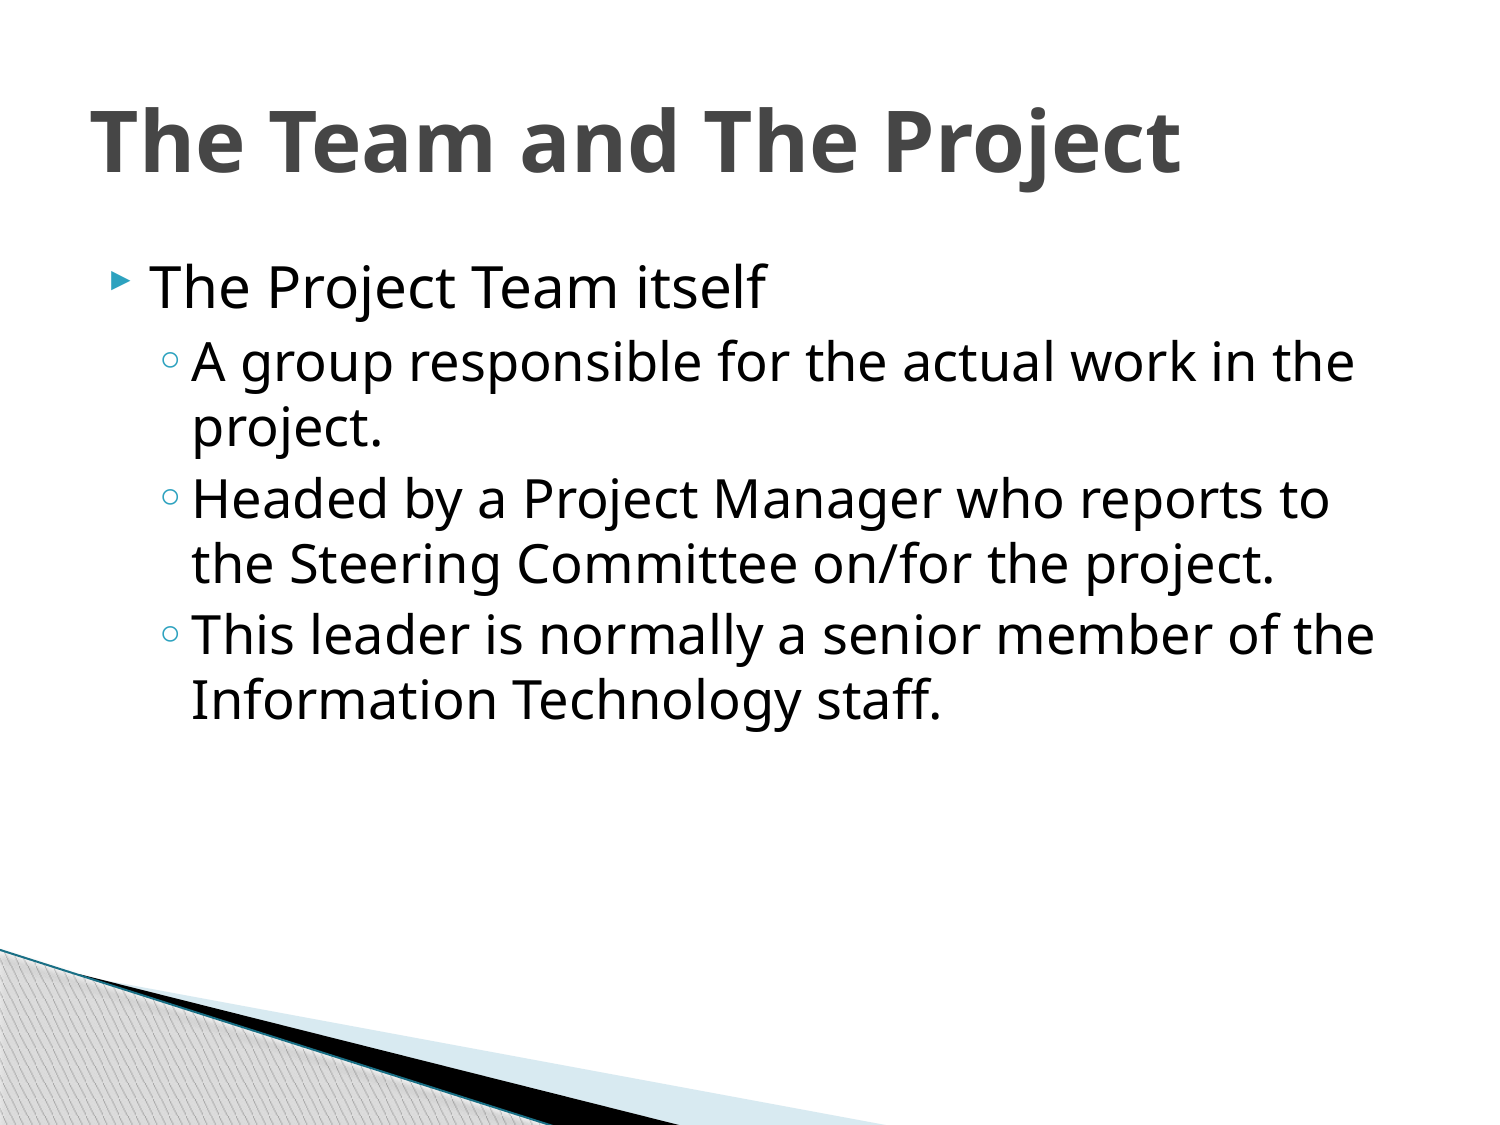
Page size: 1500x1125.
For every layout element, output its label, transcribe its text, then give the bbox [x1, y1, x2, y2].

title The Team and The Project [75, 45, 1425, 233]
list The Project Team itself A group responsible for the actual work in the project. Headed by a Project Manager who reports to the Steering Committee on/for the project. This leader is normally a senior member of the Information Technology staff. [74, 242, 1426, 986]
